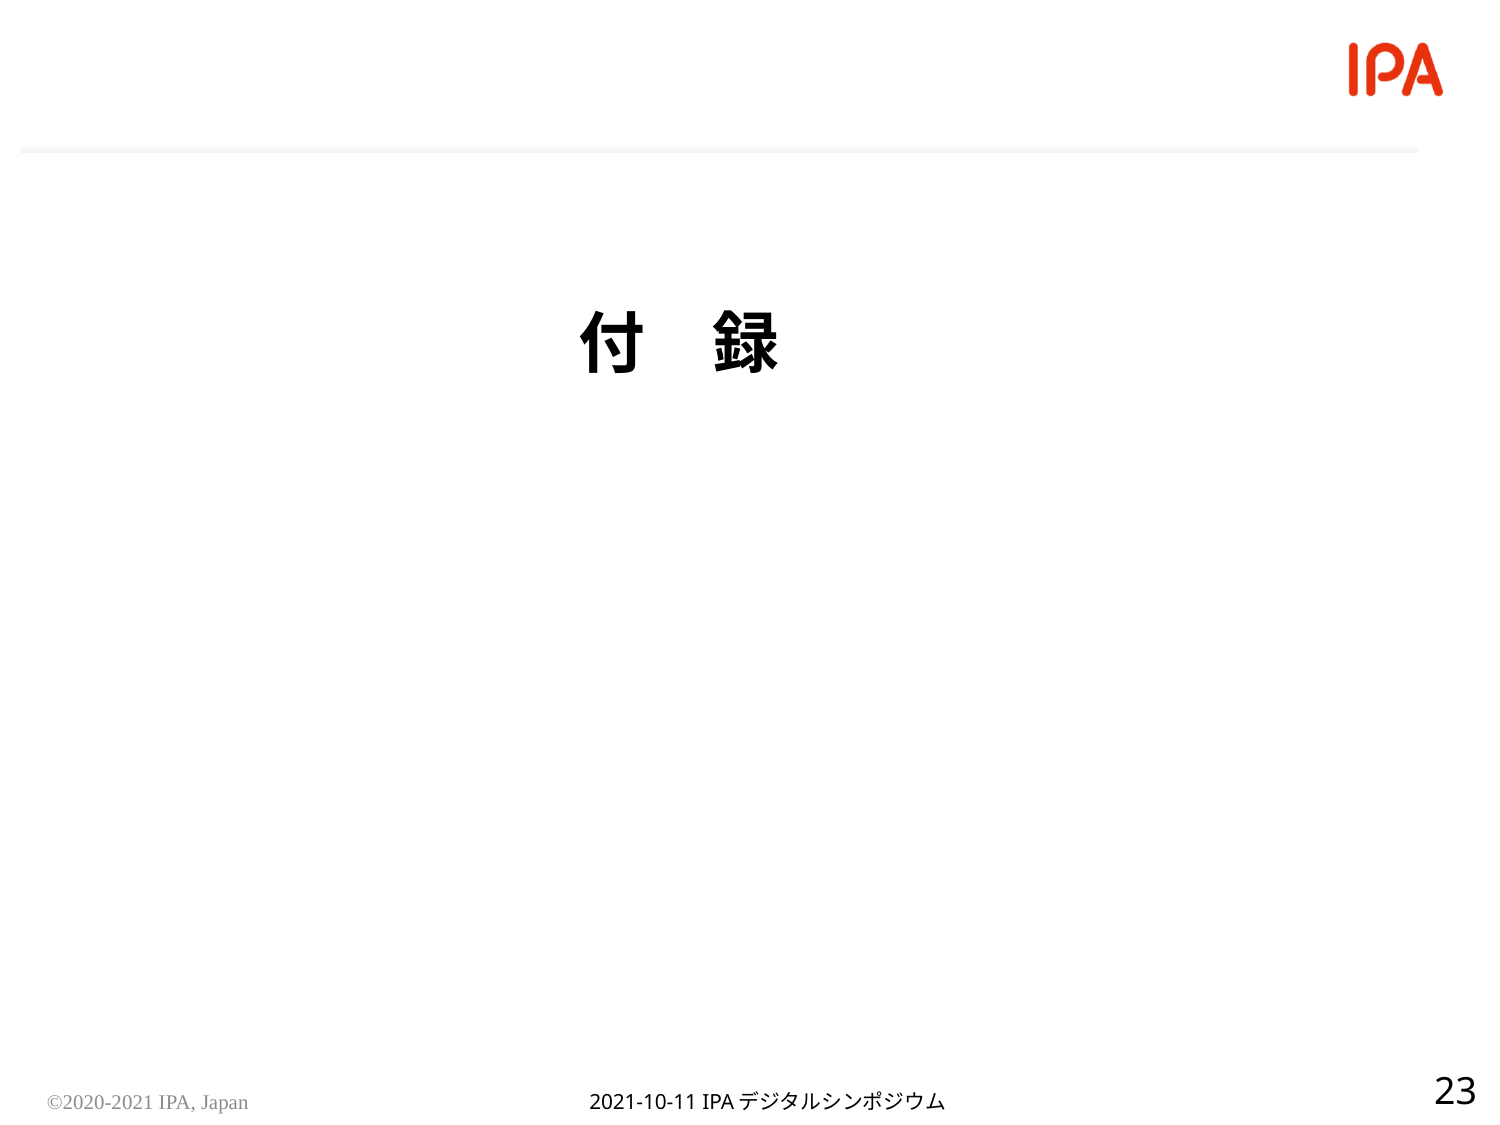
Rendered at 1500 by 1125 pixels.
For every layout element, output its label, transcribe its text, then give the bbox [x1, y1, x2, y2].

picture [1324, 24, 1446, 114]
title 付 録 [59, 295, 1300, 396]
slide_number 23 [1417, 1062, 1495, 1122]
slide_number ©2020-2021 IPA, Japan [0, 1080, 296, 1122]
